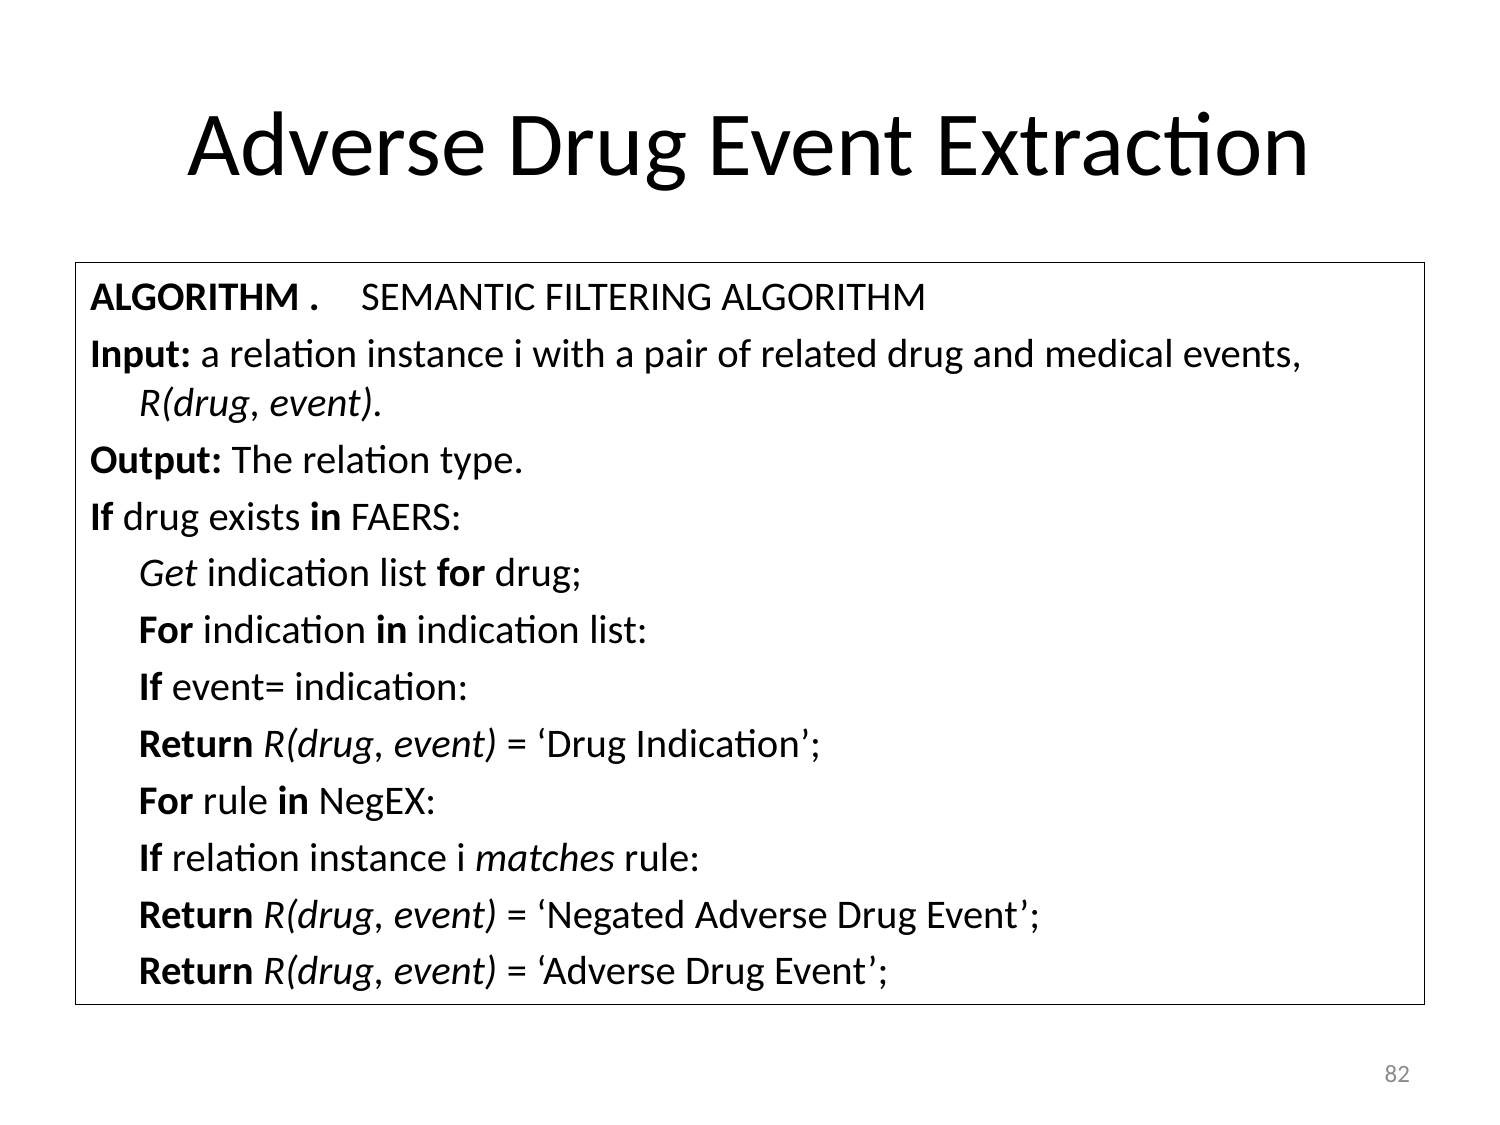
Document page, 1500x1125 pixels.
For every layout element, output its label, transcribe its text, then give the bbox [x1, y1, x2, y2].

slide_number 82 [1074, 1042, 1425, 1103]
list Algorithm . Semantic Filtering Algorithm Input: a relation instance i with a pair of related drug and medical events, R(drug, event). Output: The relation type. If drug exists in FAERS: Get indication list for drug; For indication in indication list: If event= indication: Return R(drug, event) = ‘Drug Indication’; For rule in NegEX: If relation instance i matches rule: Return R(drug, event) = ‘Negated Adverse Drug Event’; Return R(drug, event) = ‘Adverse Drug Event’; [75, 262, 1425, 1005]
title Adverse Drug Event Extraction [75, 45, 1425, 233]
